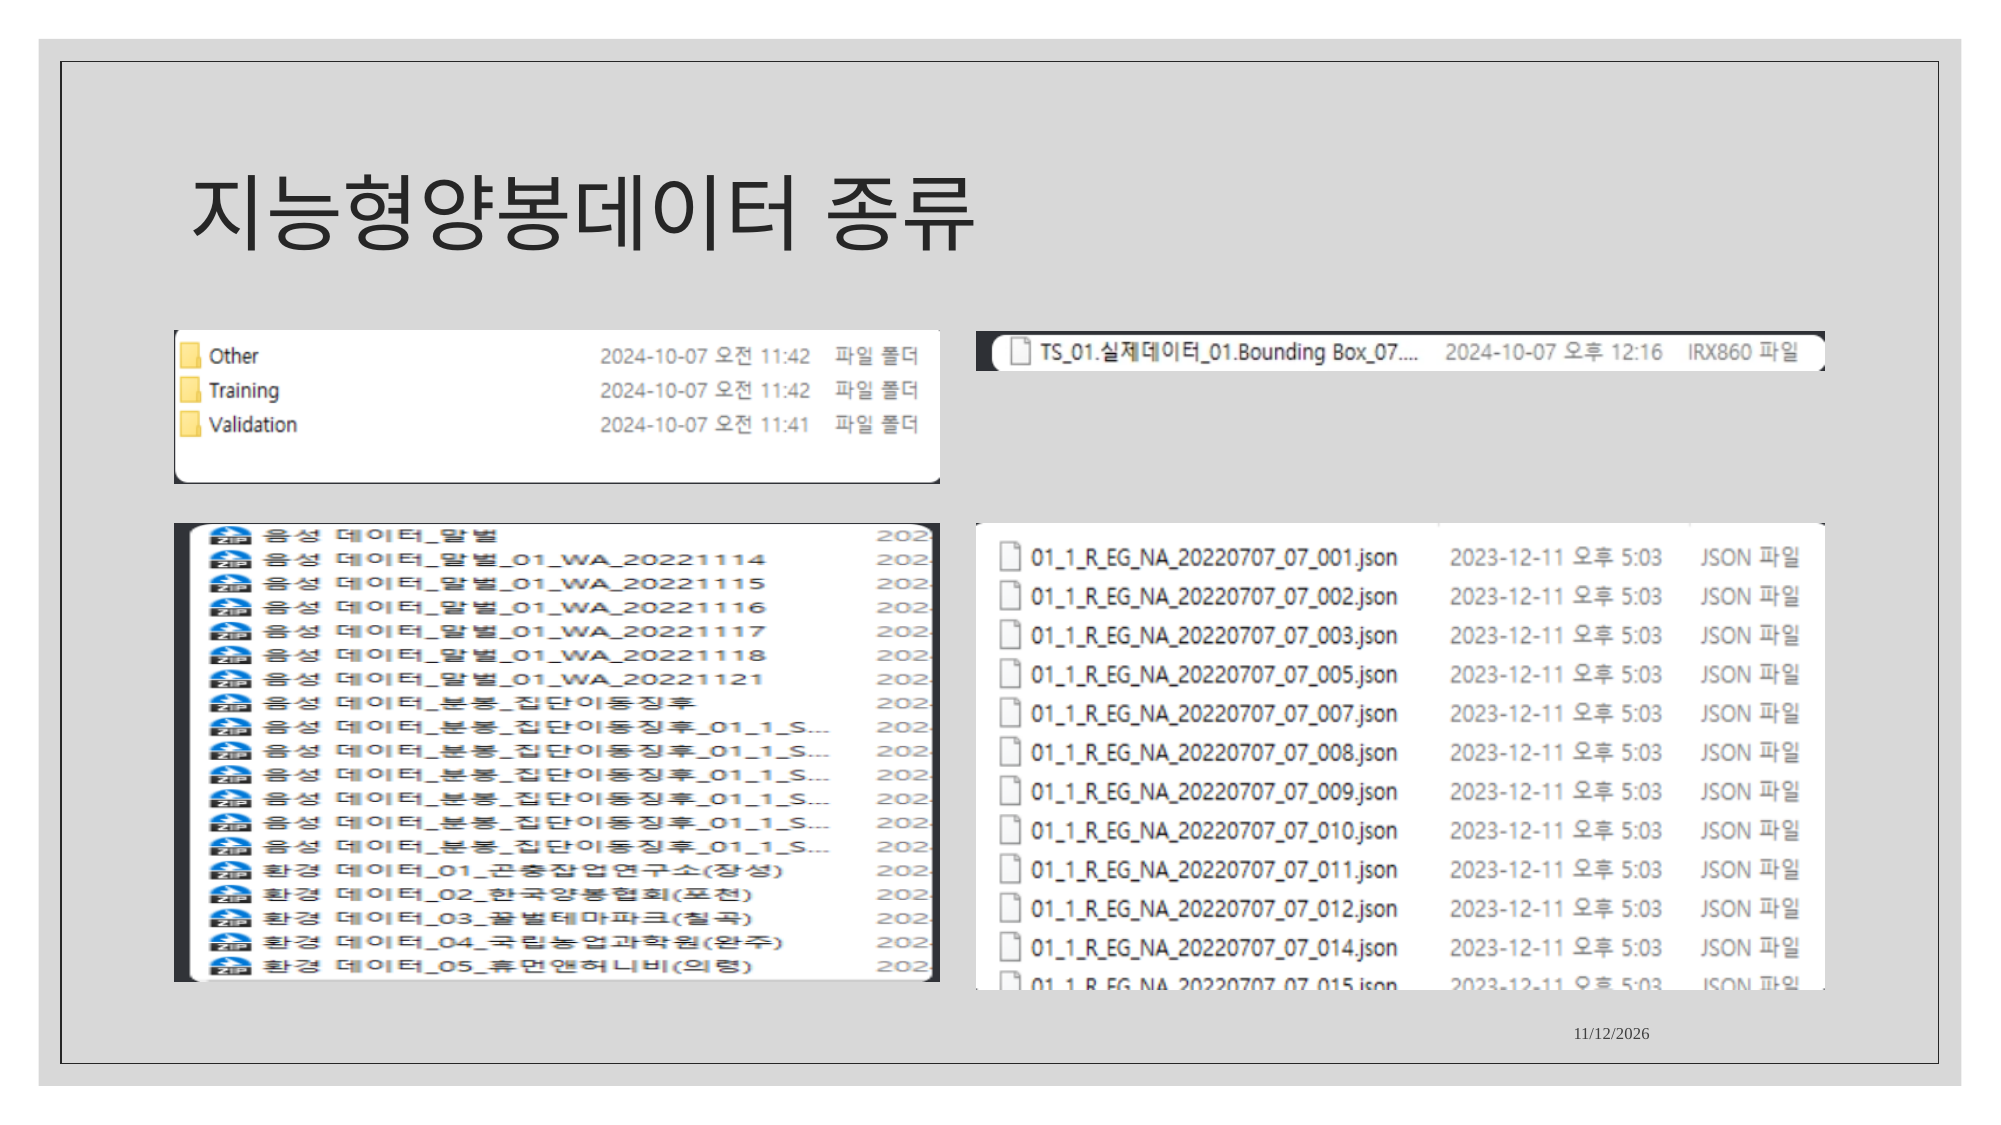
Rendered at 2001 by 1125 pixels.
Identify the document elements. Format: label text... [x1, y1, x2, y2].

picture [174, 523, 940, 982]
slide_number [1190, 998, 1665, 1050]
picture [976, 331, 1826, 371]
picture [976, 523, 1826, 990]
title 지능형양봉데이터 종류 [174, 105, 1825, 331]
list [174, 330, 940, 484]
